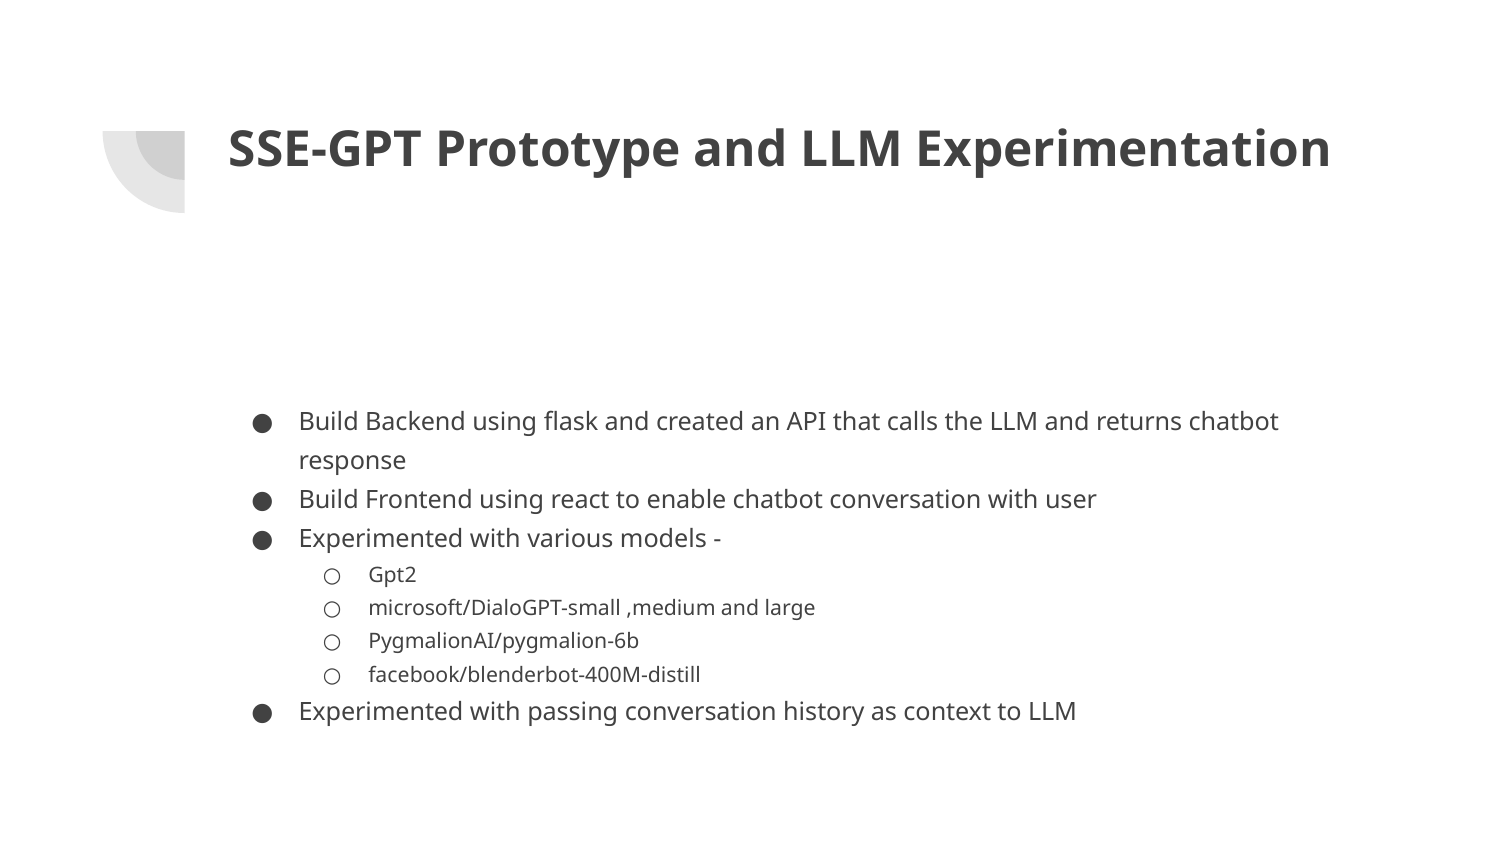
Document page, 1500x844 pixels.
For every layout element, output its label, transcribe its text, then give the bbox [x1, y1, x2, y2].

list Build Backend using flask and created an API that calls the LLM and returns chatbot response Build Frontend using react to enable chatbot conversation with user Experimented with various models - Gpt2 microsoft/DialoGPT-small ,medium and large PygmalionAI/pygmalion-6b facebook/blenderbot-400M-distill Experimented with passing conversation history as context to LLM [213, 326, 1368, 744]
title SSE-GPT Prototype and LLM Experimentation [213, 98, 1368, 263]
